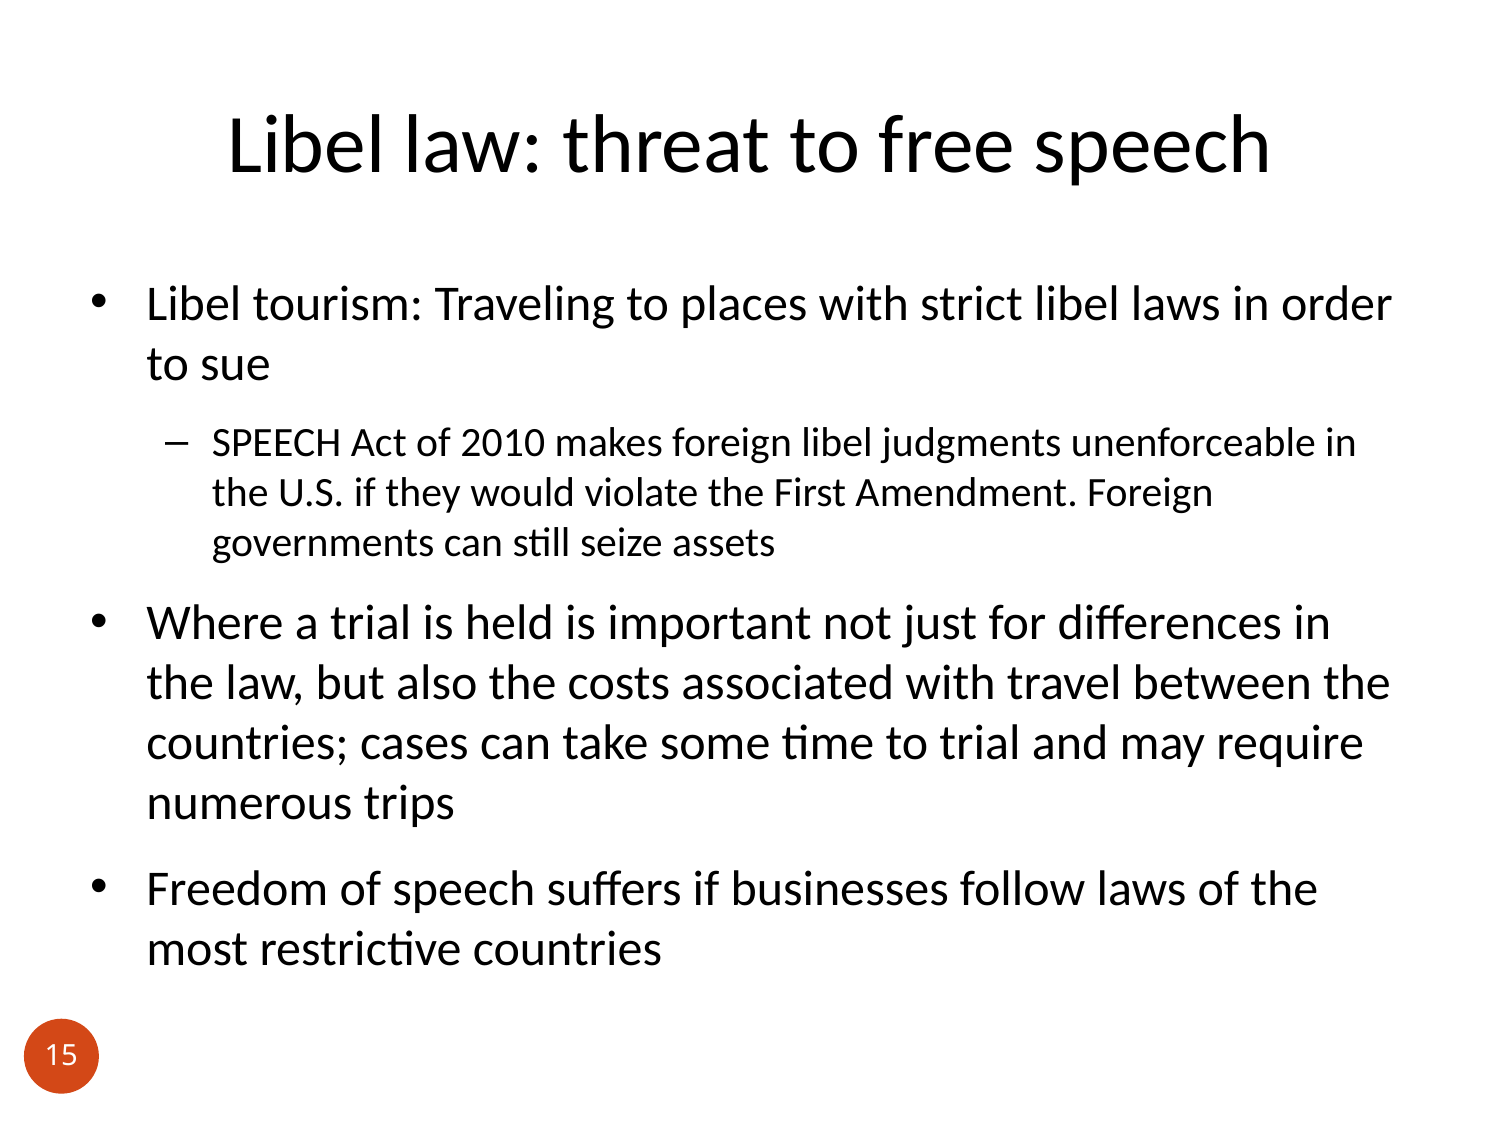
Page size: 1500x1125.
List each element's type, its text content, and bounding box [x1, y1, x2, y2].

title Libel law: threat to free speech [75, 45, 1425, 233]
text_box 15 [23, 1018, 99, 1094]
list Libel tourism: Traveling to places with strict libel laws in order to sue SPEECH Act of 2010 makes foreign libel judgments unenforceable in the U.S. if they would violate the First Amendment. Foreign governments can still seize assets Where a trial is held is important not just for differences in the law, but also the costs associated with travel between the countries; cases can take some time to trial and may require numerous trips Freedom of speech suffers if businesses follow laws of the most restrictive countries [75, 262, 1425, 1005]
